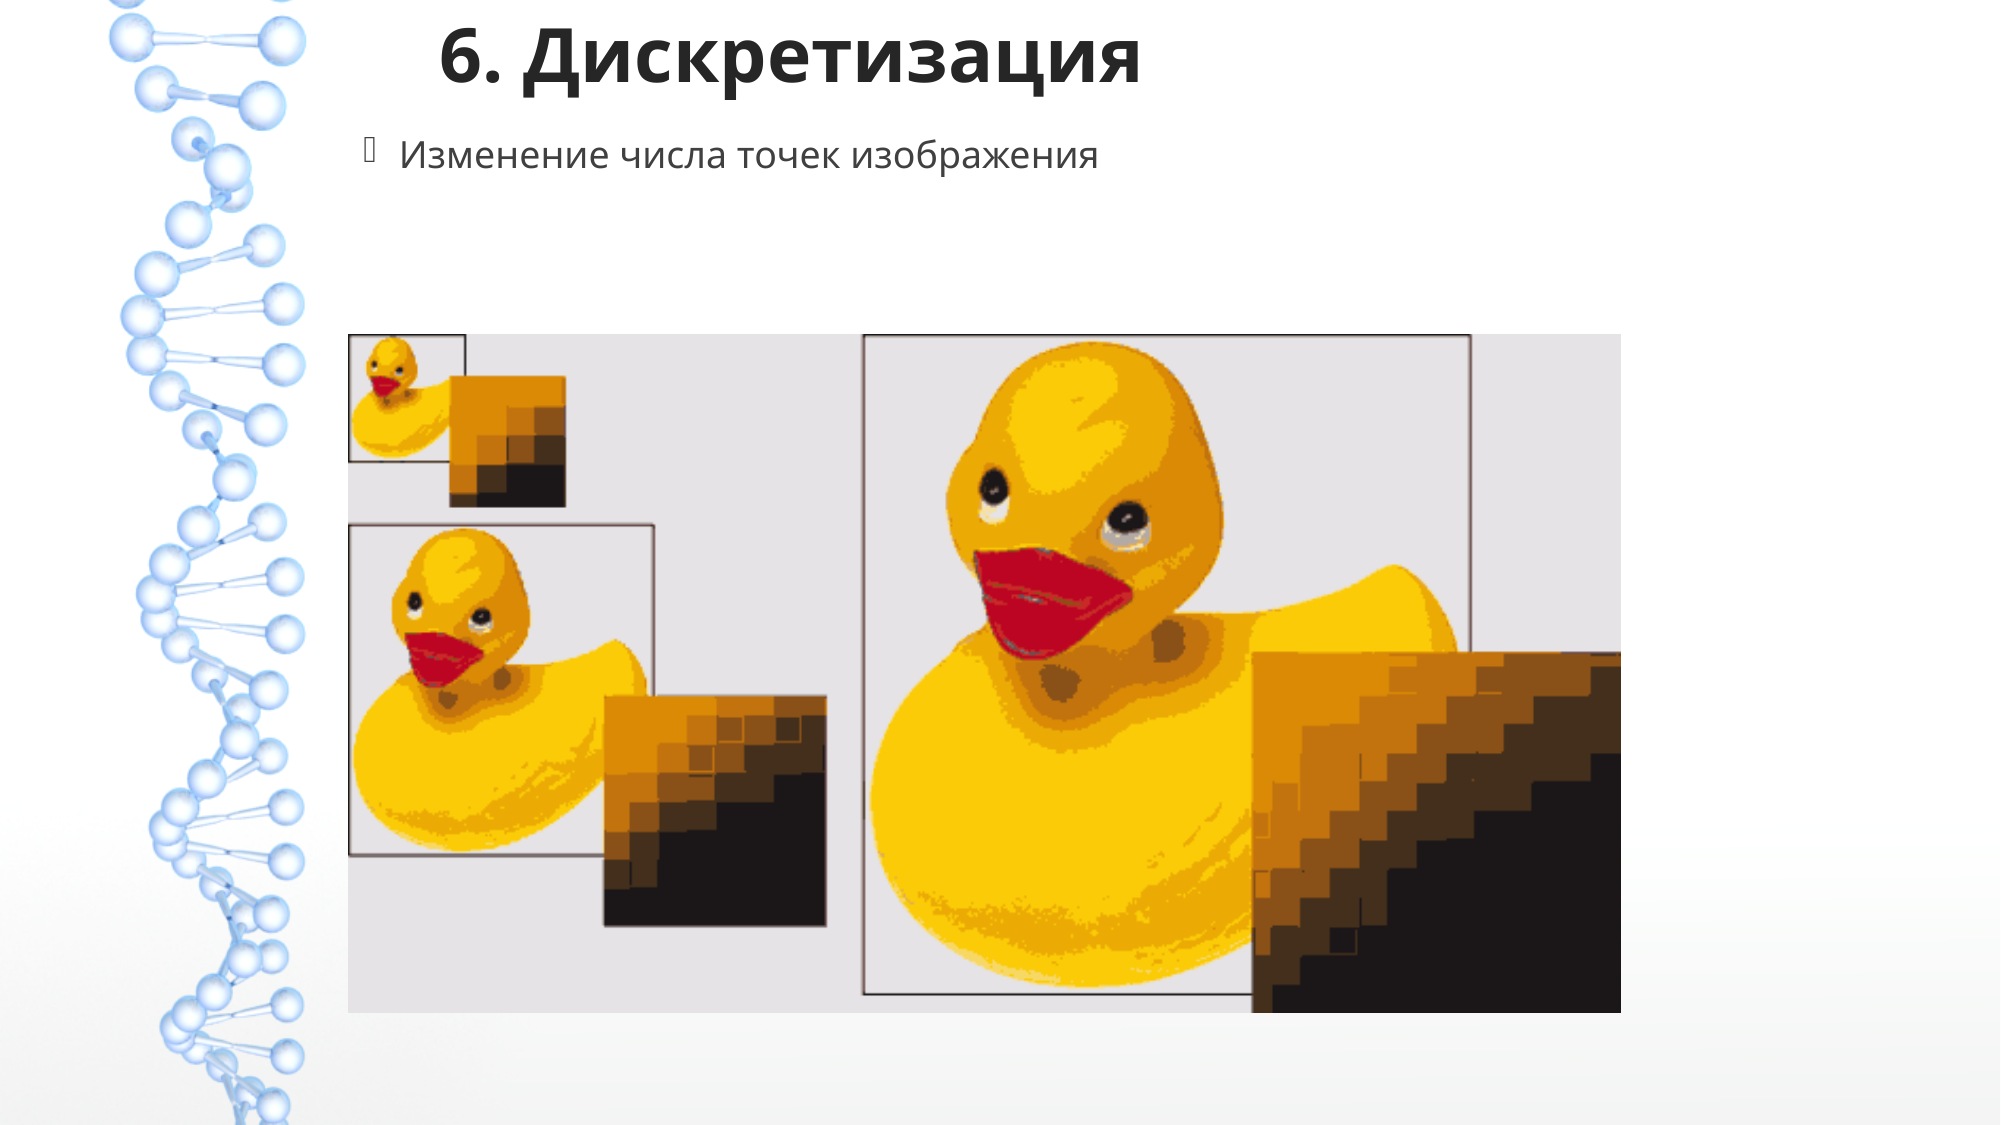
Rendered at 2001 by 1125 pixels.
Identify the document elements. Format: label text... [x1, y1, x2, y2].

text_box Изменение числа точек изображения [348, 123, 1811, 744]
text_box 6. Дискретизация [424, 0, 1887, 210]
picture [0, 0, 2001, 1125]
